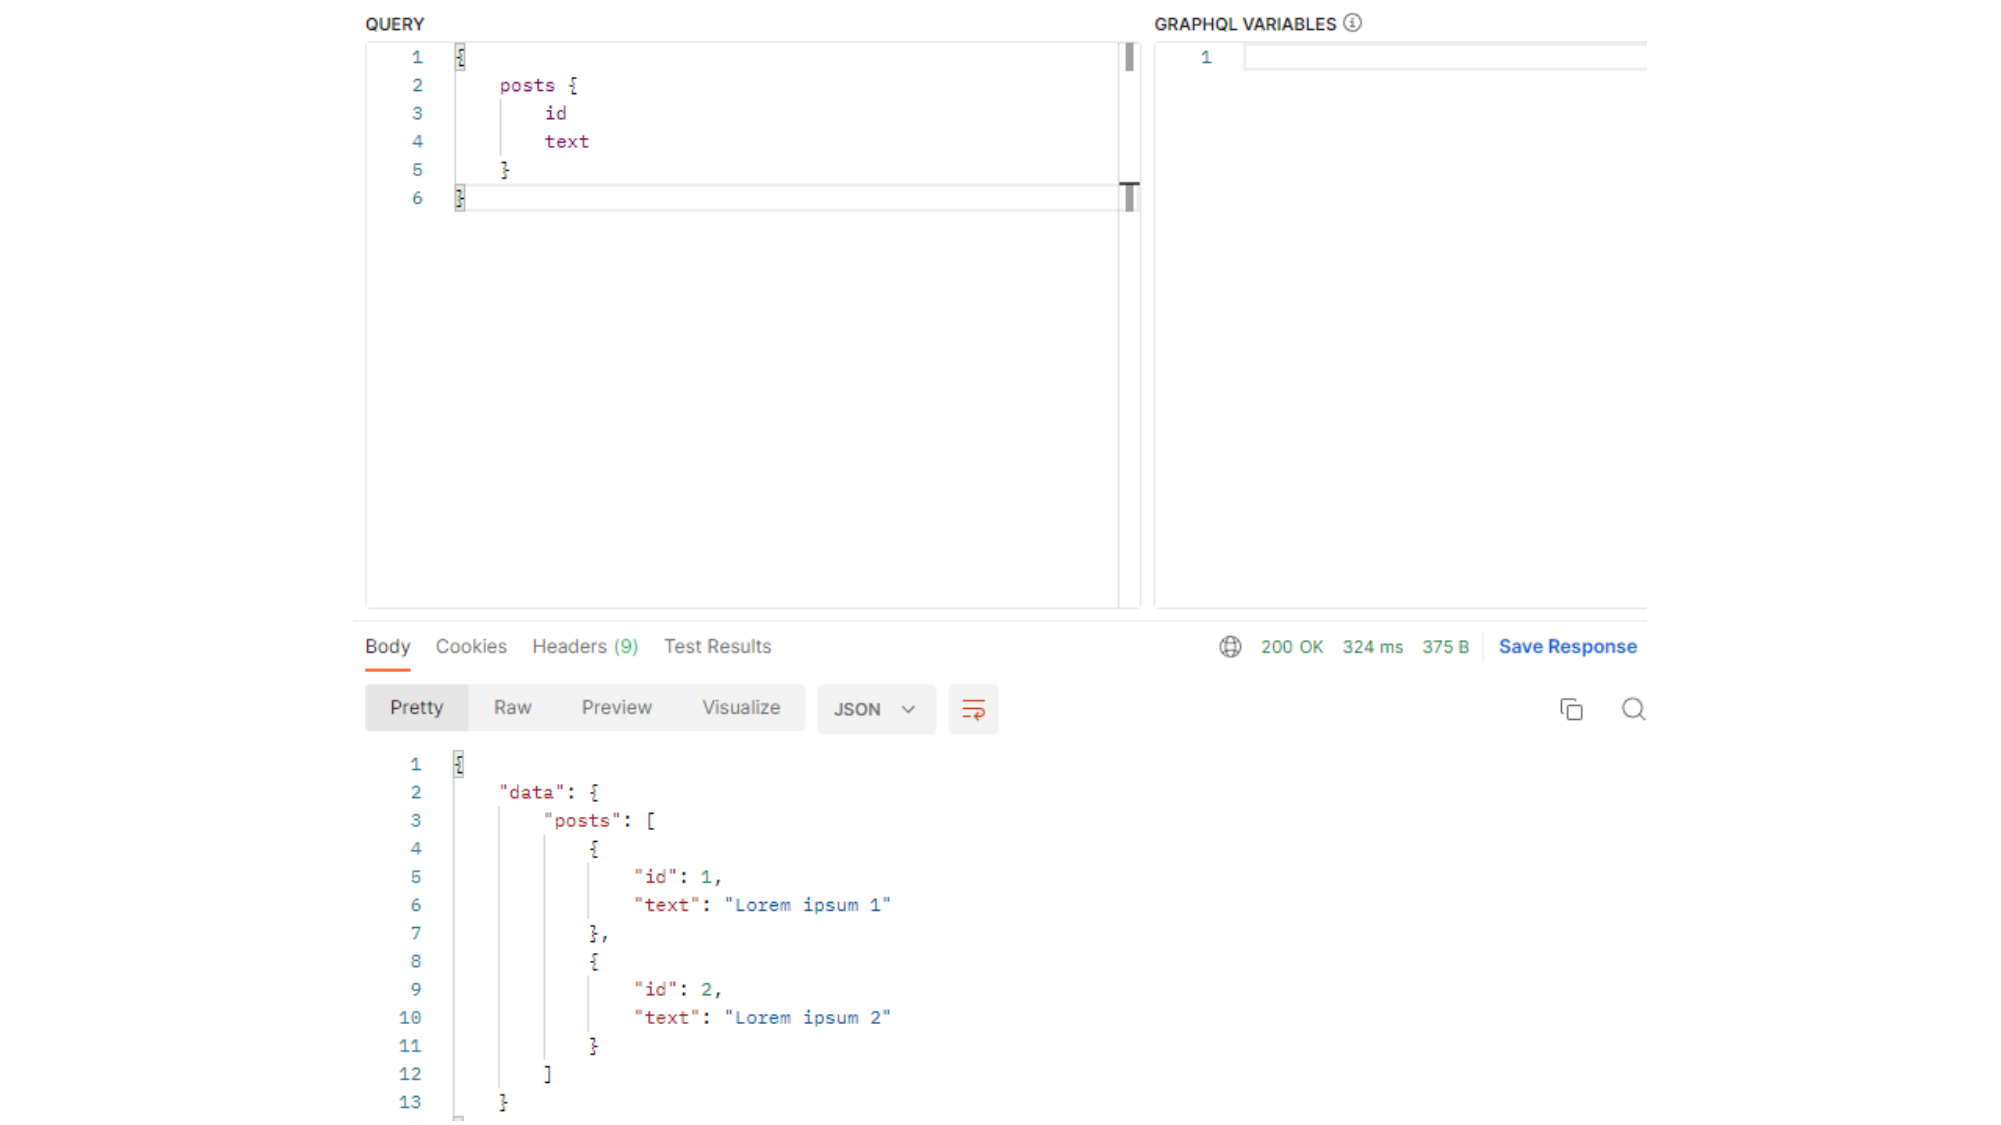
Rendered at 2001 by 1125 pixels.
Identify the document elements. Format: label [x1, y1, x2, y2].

picture [353, 4, 1647, 1121]
